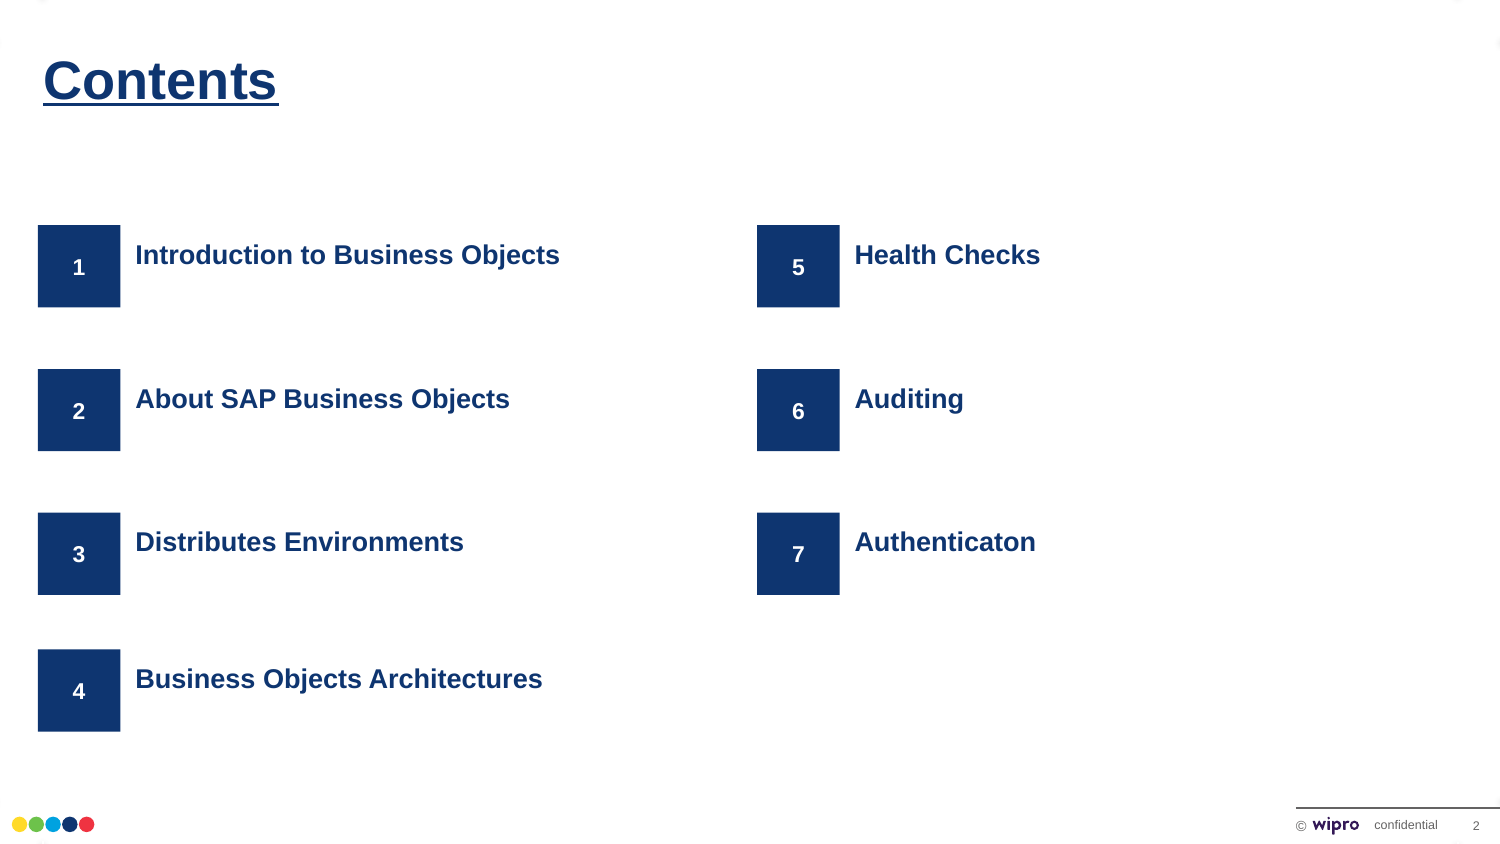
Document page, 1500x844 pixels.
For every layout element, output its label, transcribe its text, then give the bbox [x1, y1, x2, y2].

list 7 [757, 512, 840, 595]
list Introduction to Business Objects [127, 241, 725, 266]
title Contents [42, 41, 403, 128]
list Distributes Environments [127, 528, 725, 554]
list 1 [37, 225, 121, 308]
list 5 [757, 225, 840, 308]
list About SAP Business Objects [127, 385, 725, 410]
list 6 [757, 369, 840, 452]
list Health Checks [847, 241, 1445, 266]
list Auditing [847, 385, 1445, 410]
list 2 [37, 369, 121, 452]
list Authenticaton [847, 528, 1445, 554]
list 4 [37, 649, 121, 732]
list 3 [37, 512, 121, 595]
list Business Objects Architectures [127, 665, 725, 691]
